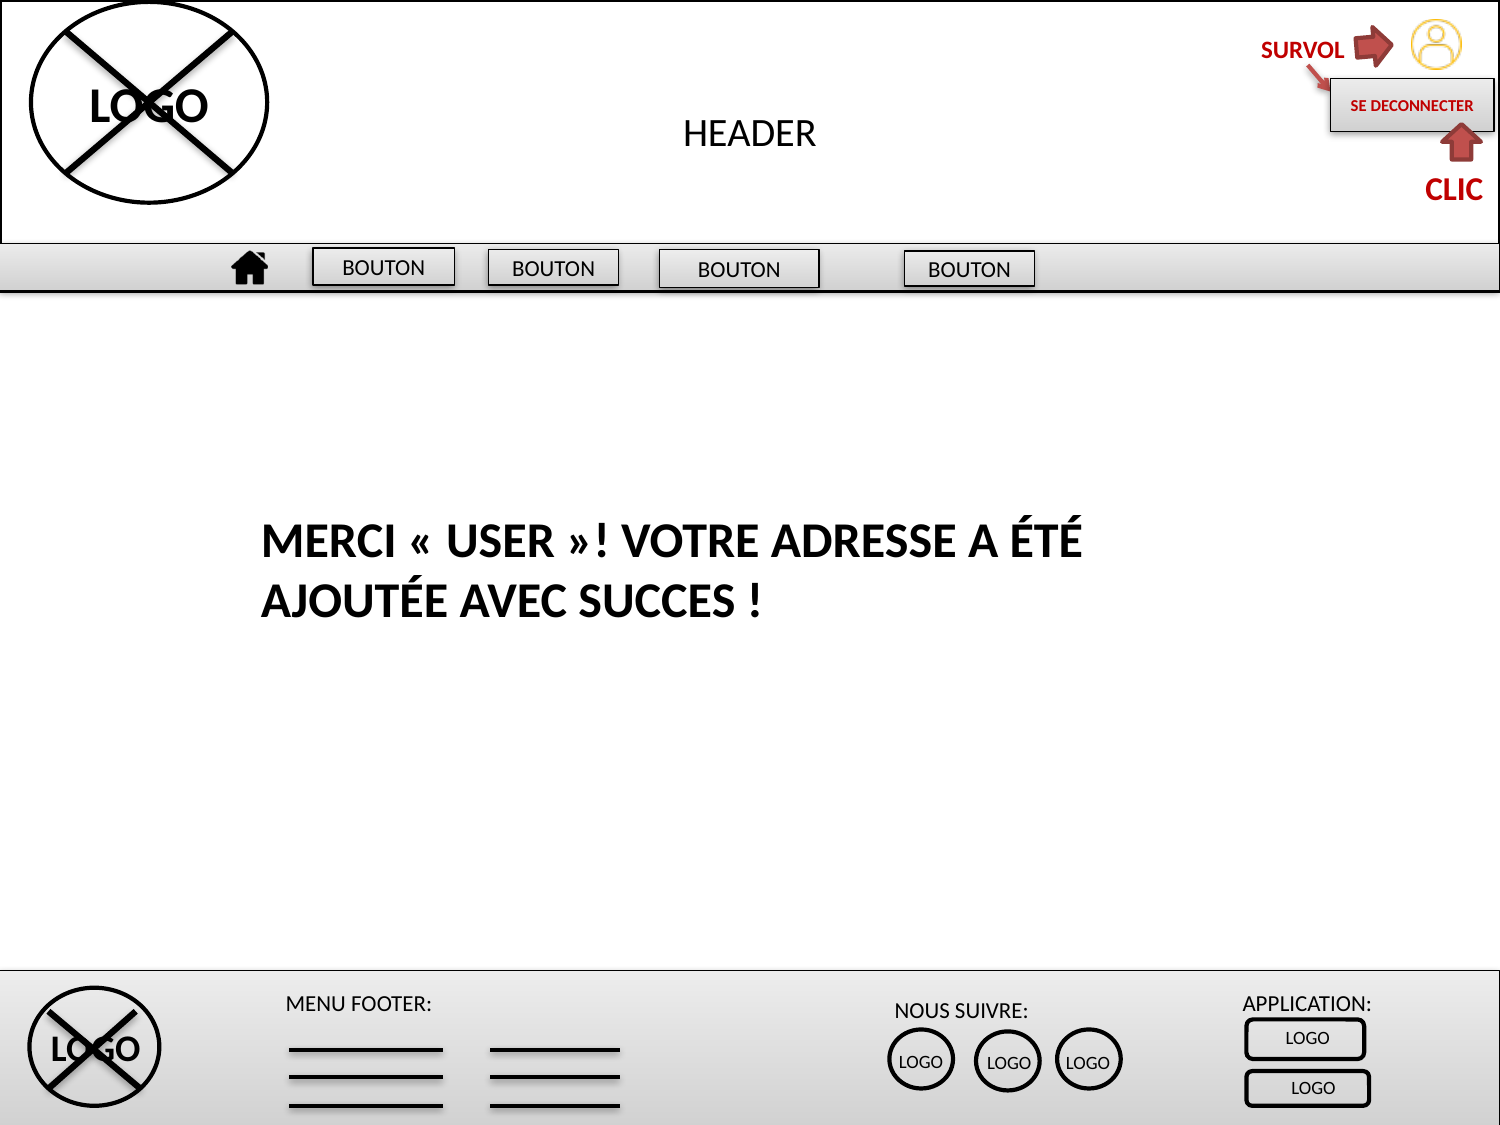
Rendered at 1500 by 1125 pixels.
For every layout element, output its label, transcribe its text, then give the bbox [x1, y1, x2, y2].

text_box BOUTON [312, 247, 455, 286]
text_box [65, 31, 233, 174]
text_box [145, 1077, 153, 1086]
text_box [57, 1097, 131, 1108]
text_box [1244, 1017, 1367, 1062]
text_box SE DECONNECTER [1330, 78, 1495, 132]
text_box [892, 1027, 950, 1042]
text_box BOUTON [904, 250, 1035, 287]
text_box [1059, 1027, 1119, 1043]
text_box LOGO [1270, 1018, 1345, 1057]
text_box [979, 1029, 1036, 1043]
text_box [156, 1022, 162, 1071]
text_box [48, 1011, 141, 1089]
text_box LOGO [1051, 1043, 1126, 1081]
text_box LOGO [884, 1042, 959, 1080]
text_box CLIC [1410, 159, 1500, 214]
text_box BOUTON [488, 249, 619, 286]
text_box LOGO [1276, 1068, 1351, 1106]
picture [1411, 19, 1462, 70]
text_box MENU FOOTER: [270, 981, 467, 1024]
text_box [895, 1080, 947, 1091]
text_box SURVOL [1246, 26, 1361, 71]
text_box NOUS SUIVRE: [879, 987, 1057, 1030]
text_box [1307, 64, 1331, 92]
text_box APPLICATION: [1227, 981, 1400, 1024]
text_box [0, 243, 1500, 291]
text_box LOGO [145, 1016, 156, 1077]
text_box [1064, 1081, 1114, 1091]
text_box LOGO [36, 1016, 42, 1077]
text_box [27, 985, 153, 1085]
text_box MERCI « USER »! VOTRE ADRESSE A ÉTÉ AJOUTÉE AVEC SUCCES ! [246, 500, 1271, 635]
text_box [0, 970, 1500, 1125]
picture [231, 249, 268, 286]
text_box [0, 0, 1500, 242]
text_box BOUTON [659, 249, 820, 288]
text_box [981, 1081, 1034, 1093]
text_box [1361, 25, 1394, 68]
text_box LOGO [972, 1043, 1047, 1081]
text_box [1244, 1068, 1372, 1108]
text_box [1440, 122, 1483, 159]
